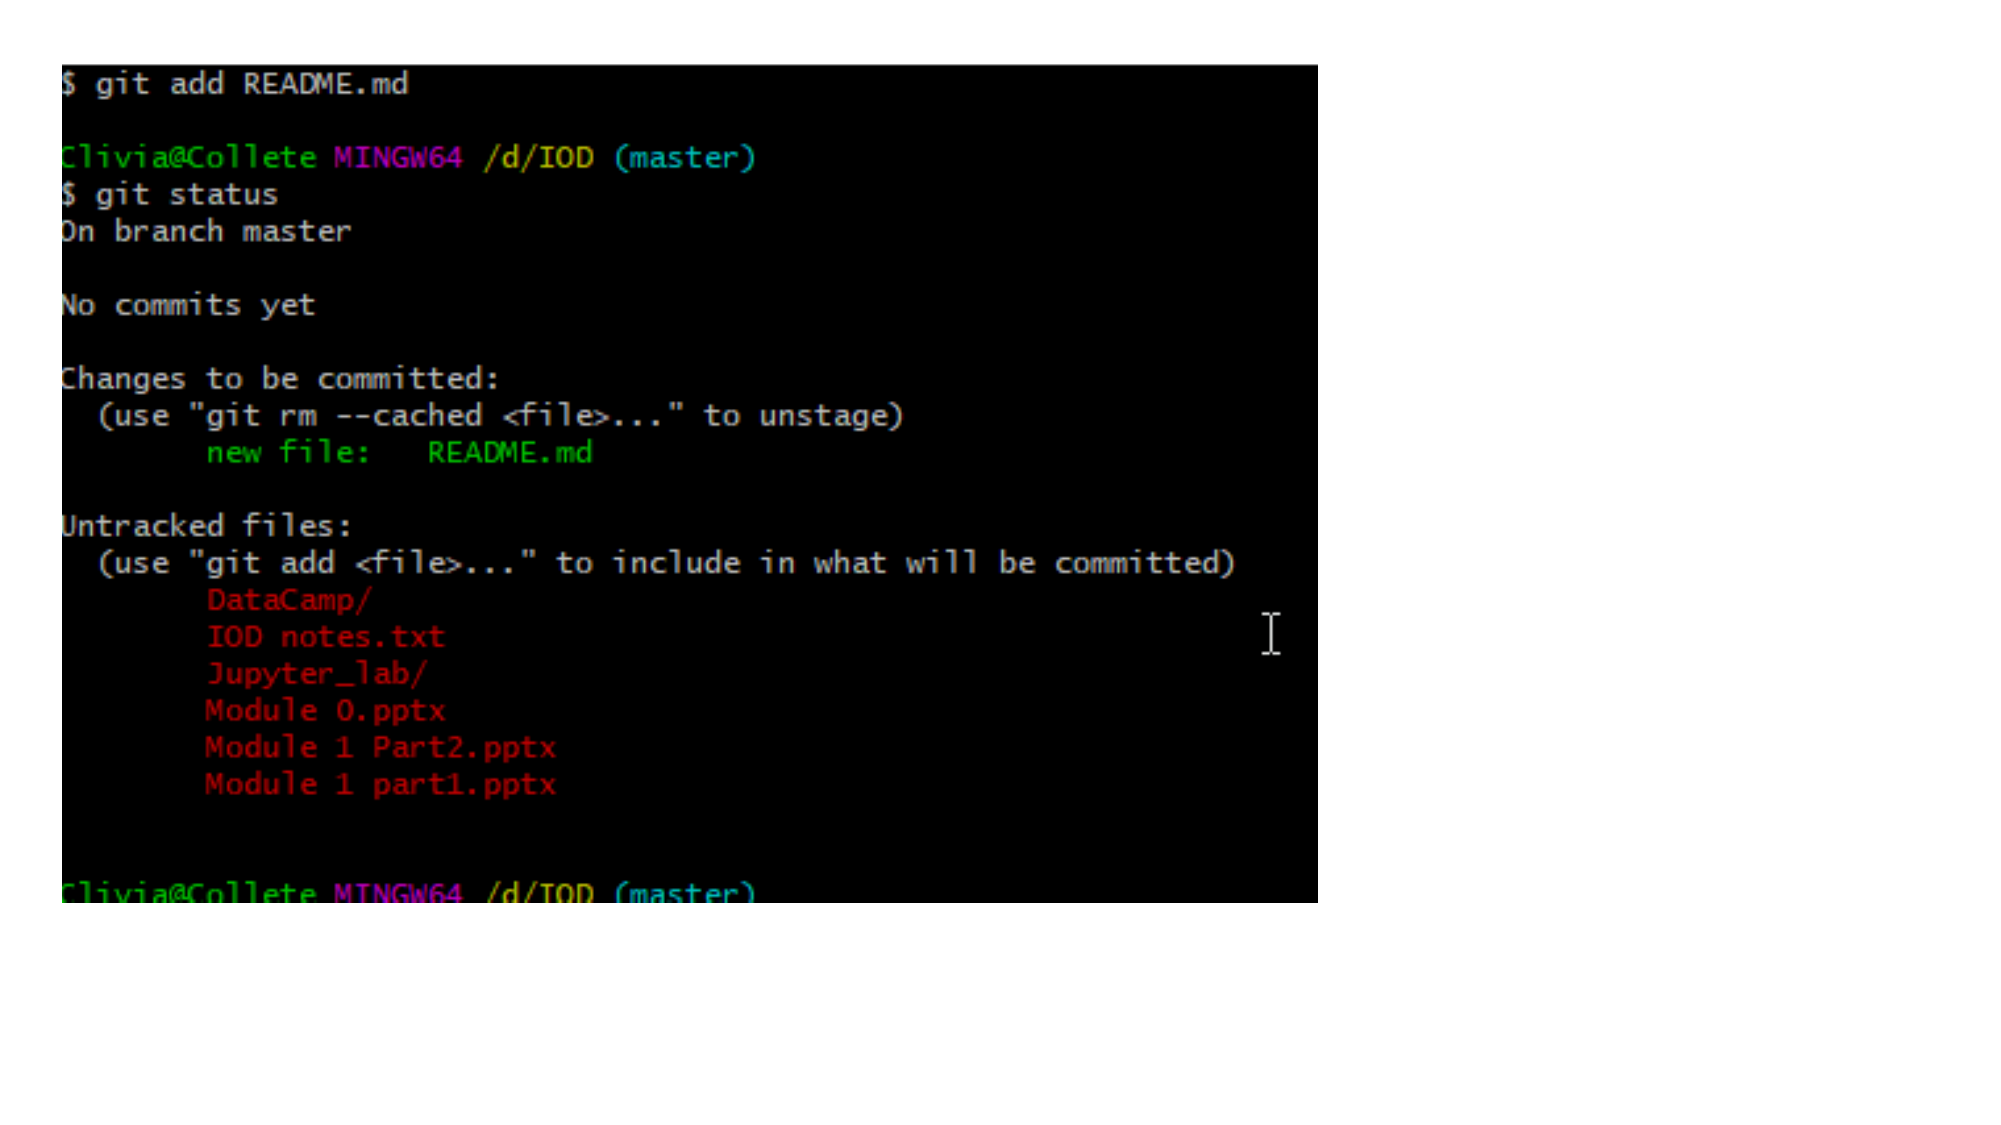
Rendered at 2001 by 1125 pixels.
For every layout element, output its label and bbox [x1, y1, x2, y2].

picture [62, 63, 1318, 903]
